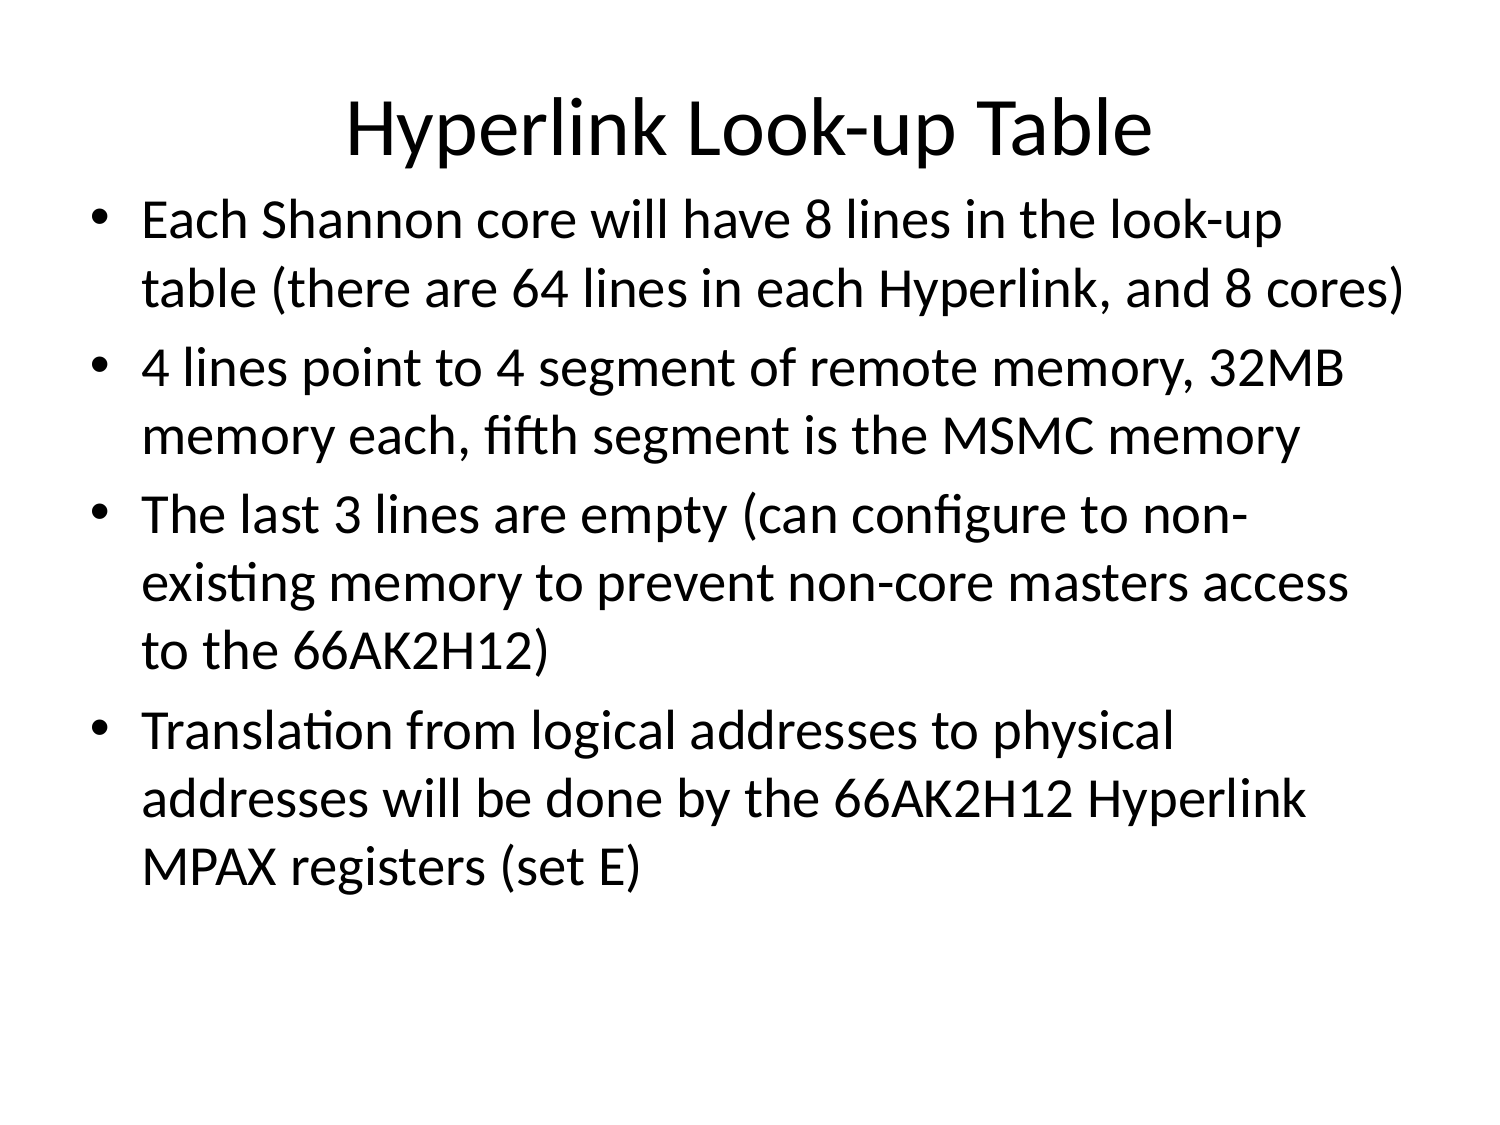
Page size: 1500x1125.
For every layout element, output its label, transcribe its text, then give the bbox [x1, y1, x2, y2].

title Hyperlink Look-up Table [75, 45, 1425, 174]
text_box Each Shannon core will have 8 lines in the look-up table (there are 64 lines in each Hyperlink, and 8 cores) 4 lines point to 4 segment of remote memory, 32MB memory each, fifth segment is the MSMC memory The last 3 lines are empty (can configure to non-existing memory to prevent non-core masters access to the 66AK2H12) Translation from logical addresses to physical addresses will be done by the 66AK2H12 Hyperlink MPAX registers (set E) [74, 174, 1425, 1005]
